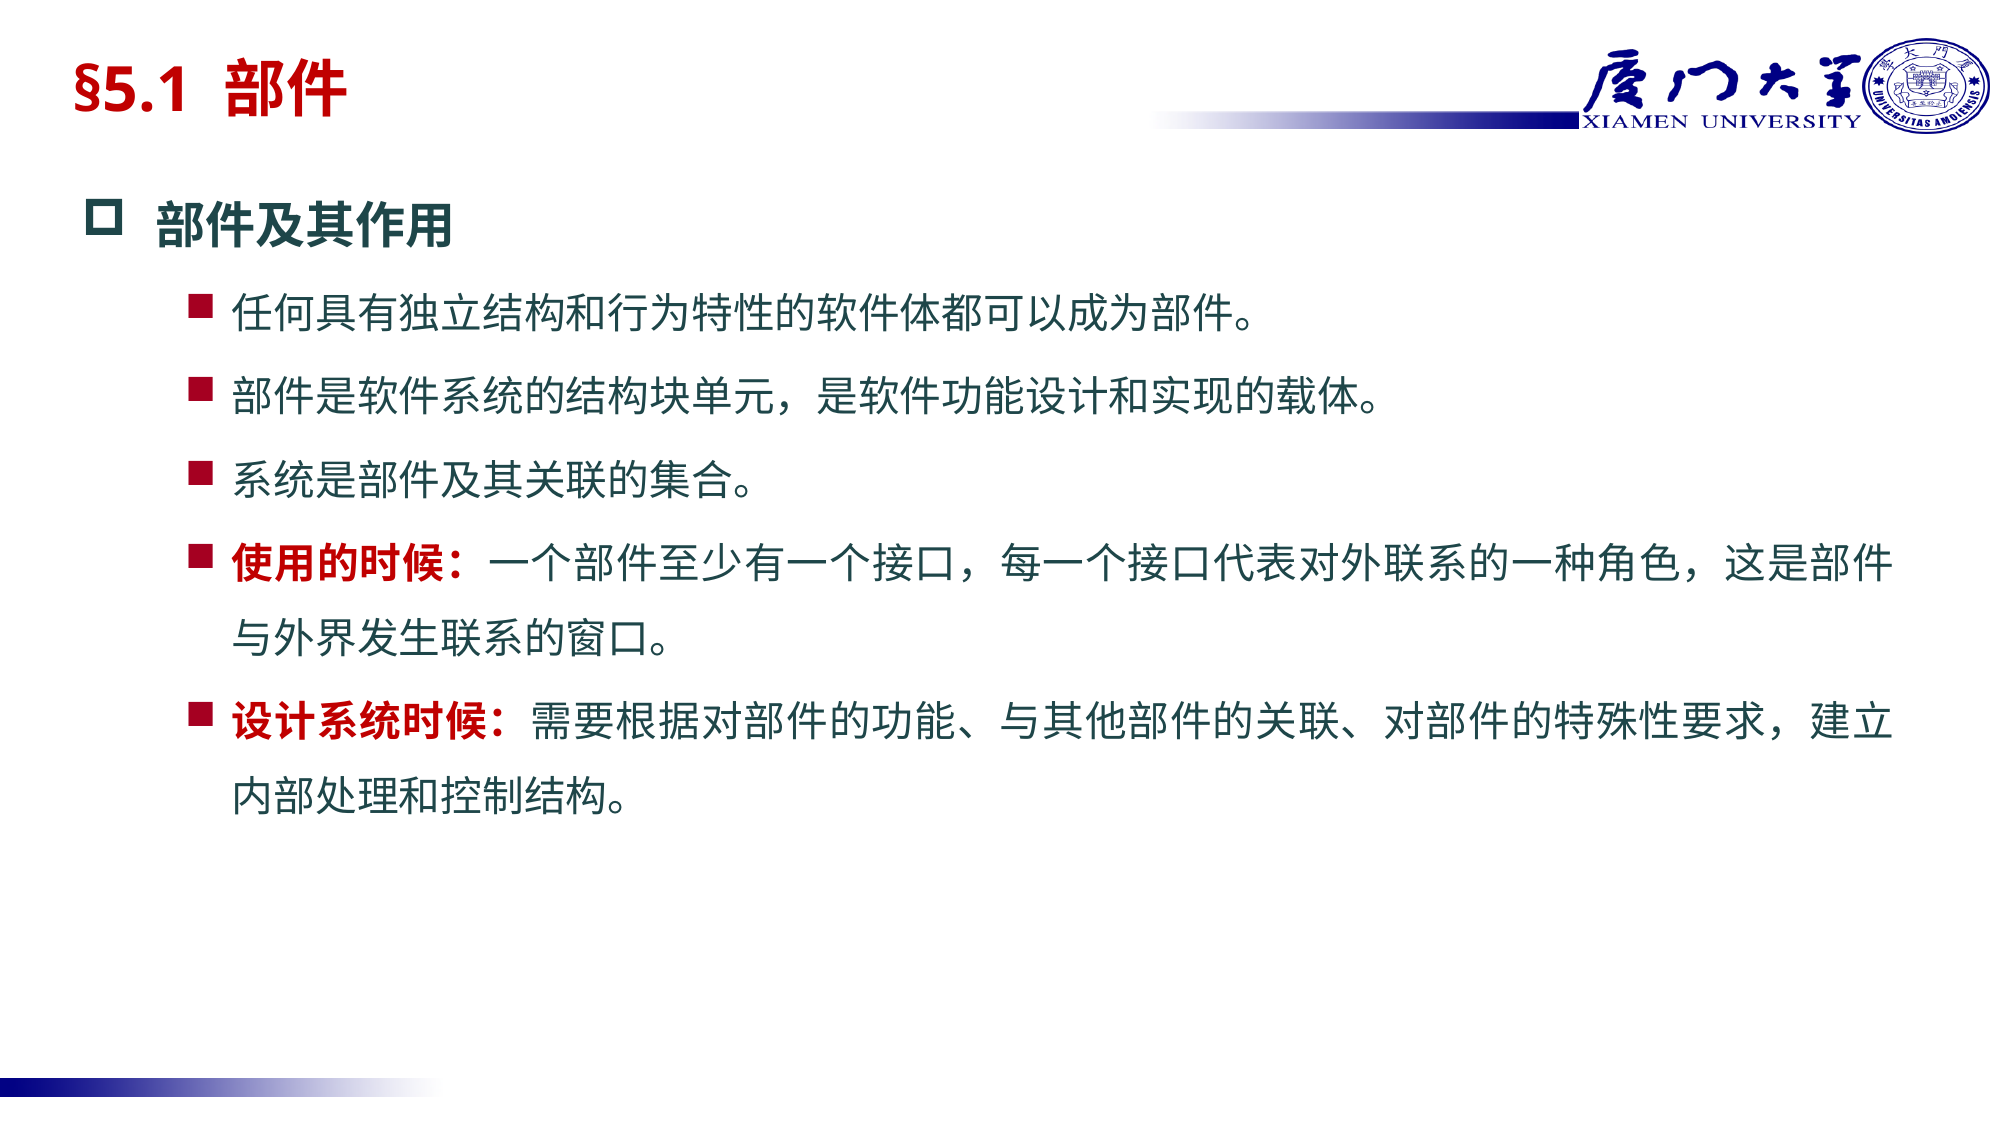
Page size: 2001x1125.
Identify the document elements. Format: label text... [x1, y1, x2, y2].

list 部件及其作用 任何具有独立结构和行为特性的软件体都可以成为部件。 部件是软件系统的结构块单元，是软件功能设计和实现的载体。 系统是部件及其关联的集合。 使用的时候：一个部件至少有一个接口，每一个接口代表对外联系的一种角色，这是部件与外界发生联系的窗口。 设计系统时候：需要根据对部件的功能、与其他部件的关联、对部件的特殊性要求，建立内部处理和控制结构。 [66, 155, 1910, 966]
picture [0, 1078, 676, 1097]
picture [1862, 38, 1990, 42]
title §5.1 部件 [1, 42, 2000, 156]
